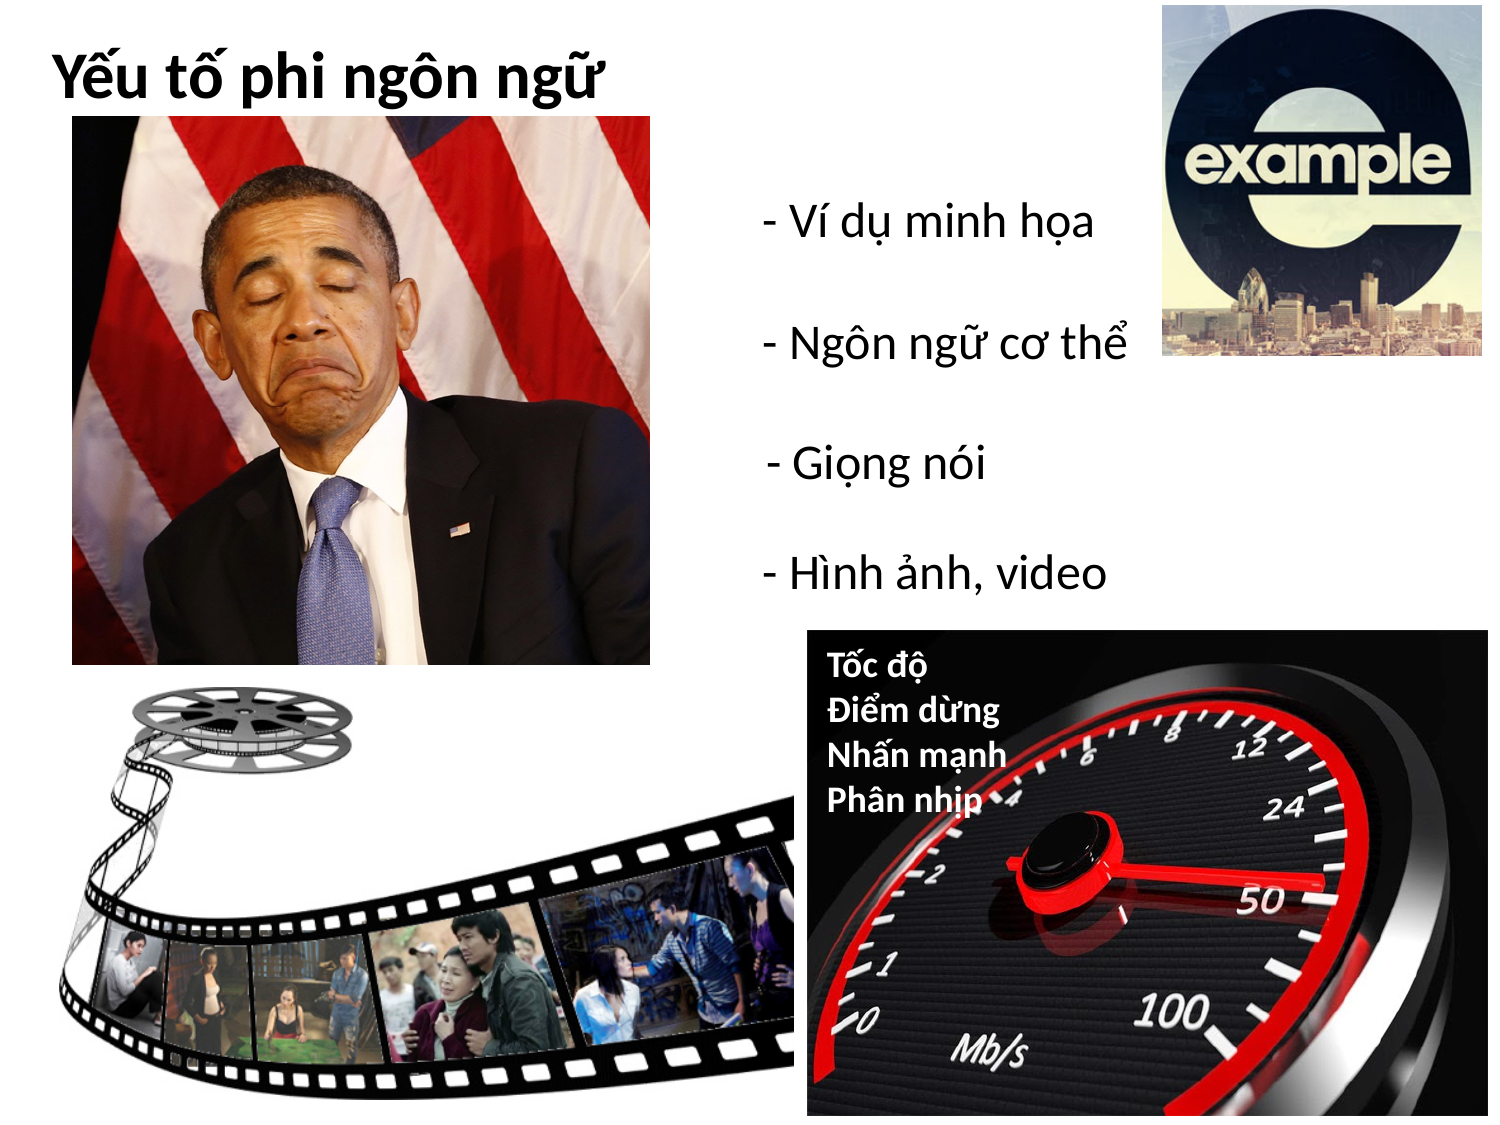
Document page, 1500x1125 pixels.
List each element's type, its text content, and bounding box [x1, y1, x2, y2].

text_box - Giọng nói [751, 421, 1036, 497]
picture [806, 630, 1488, 1117]
text_box - Ví dụ minh họa [748, 180, 1125, 256]
text_box - Hình ảnh, video [748, 532, 1148, 608]
picture [59, 687, 794, 1101]
picture [72, 115, 651, 666]
picture [1162, 4, 1482, 357]
text_box Yếu tố phi ngôn ngữ [37, 24, 675, 120]
text_box - Ngôn ngữ cơ thể [748, 301, 1148, 377]
